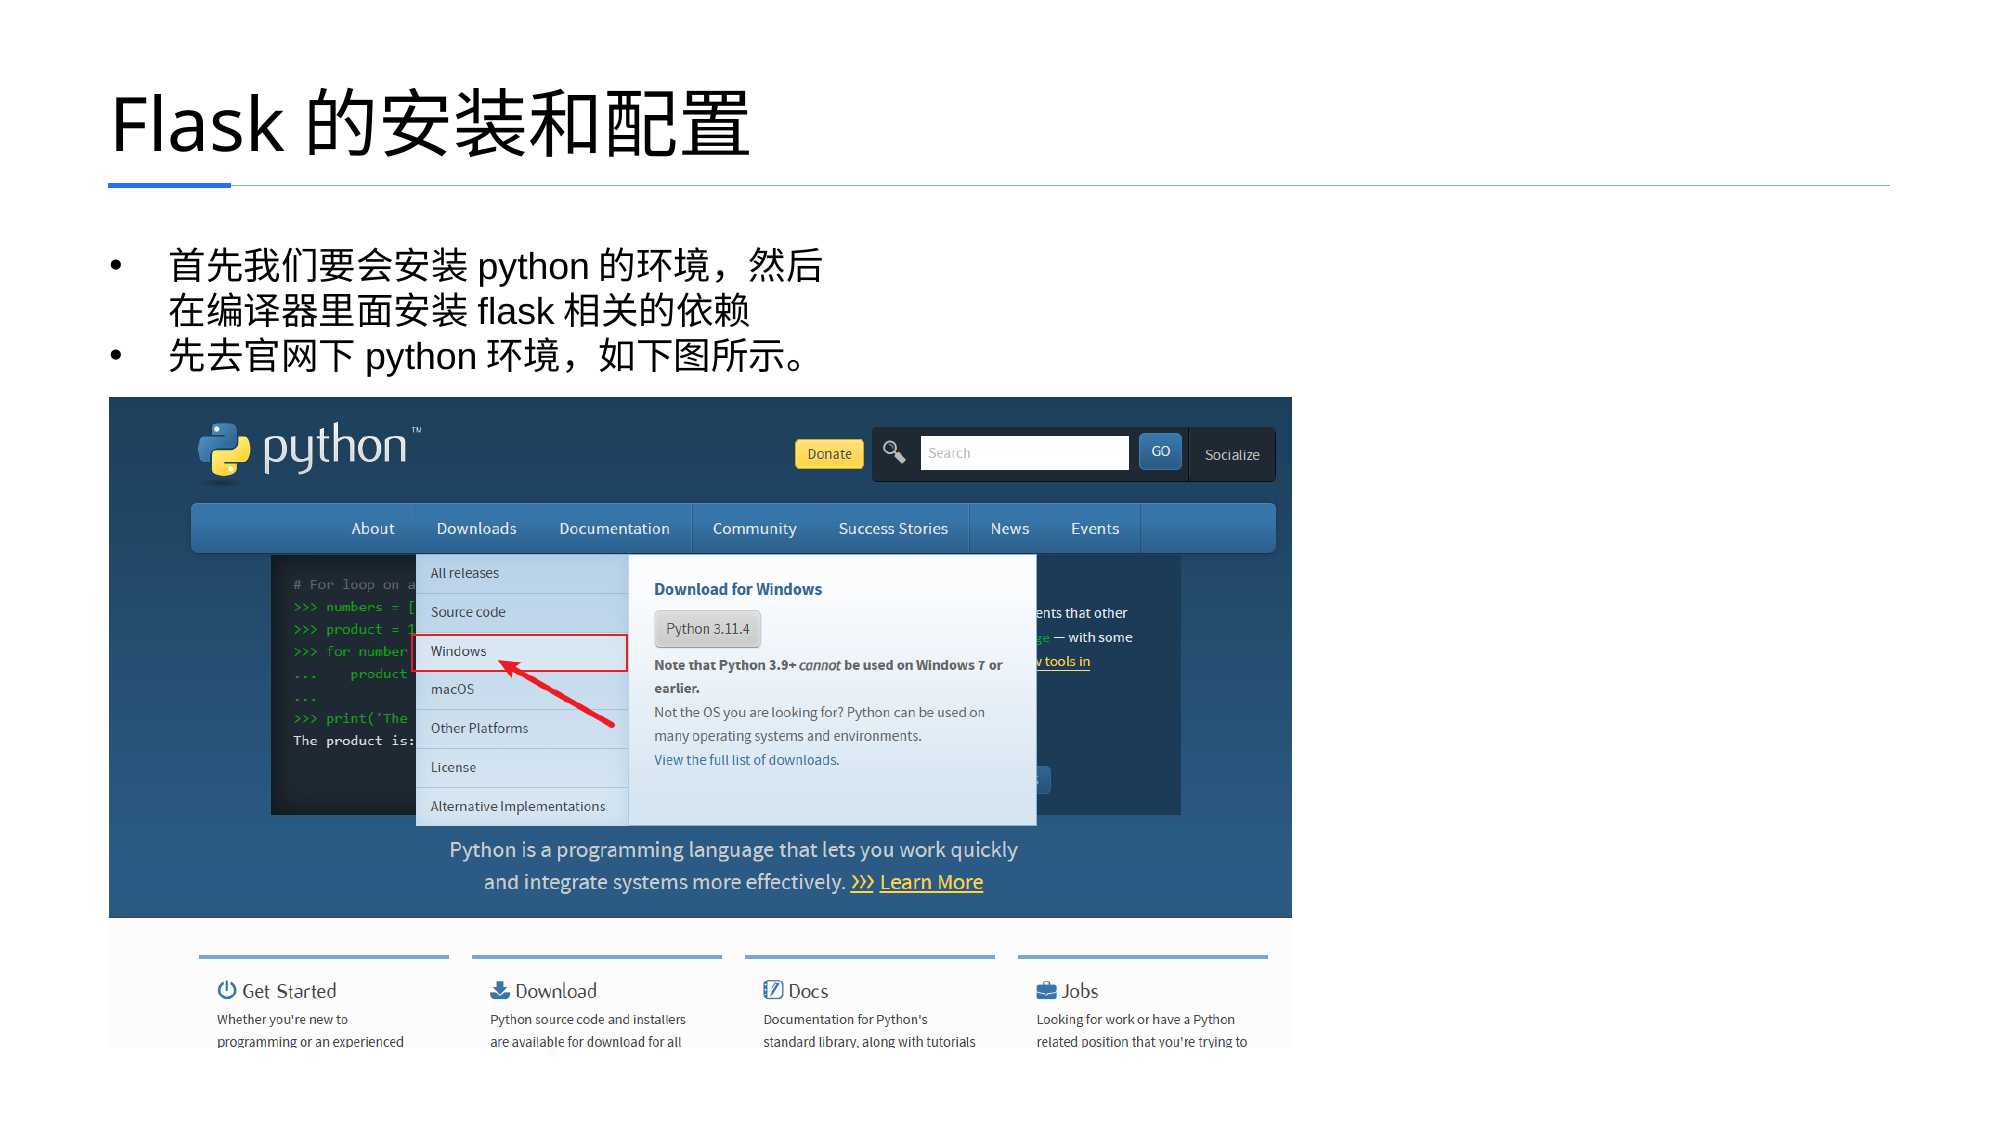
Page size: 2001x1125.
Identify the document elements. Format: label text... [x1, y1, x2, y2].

list Flask的安装和配置 [109, 86, 824, 178]
text_box 首先我们要会安装python的环境，然后在编译器里面安装flask相关的依赖 先去官网下python环境，如下图所示。 [109, 241, 858, 377]
picture [109, 397, 1292, 1048]
